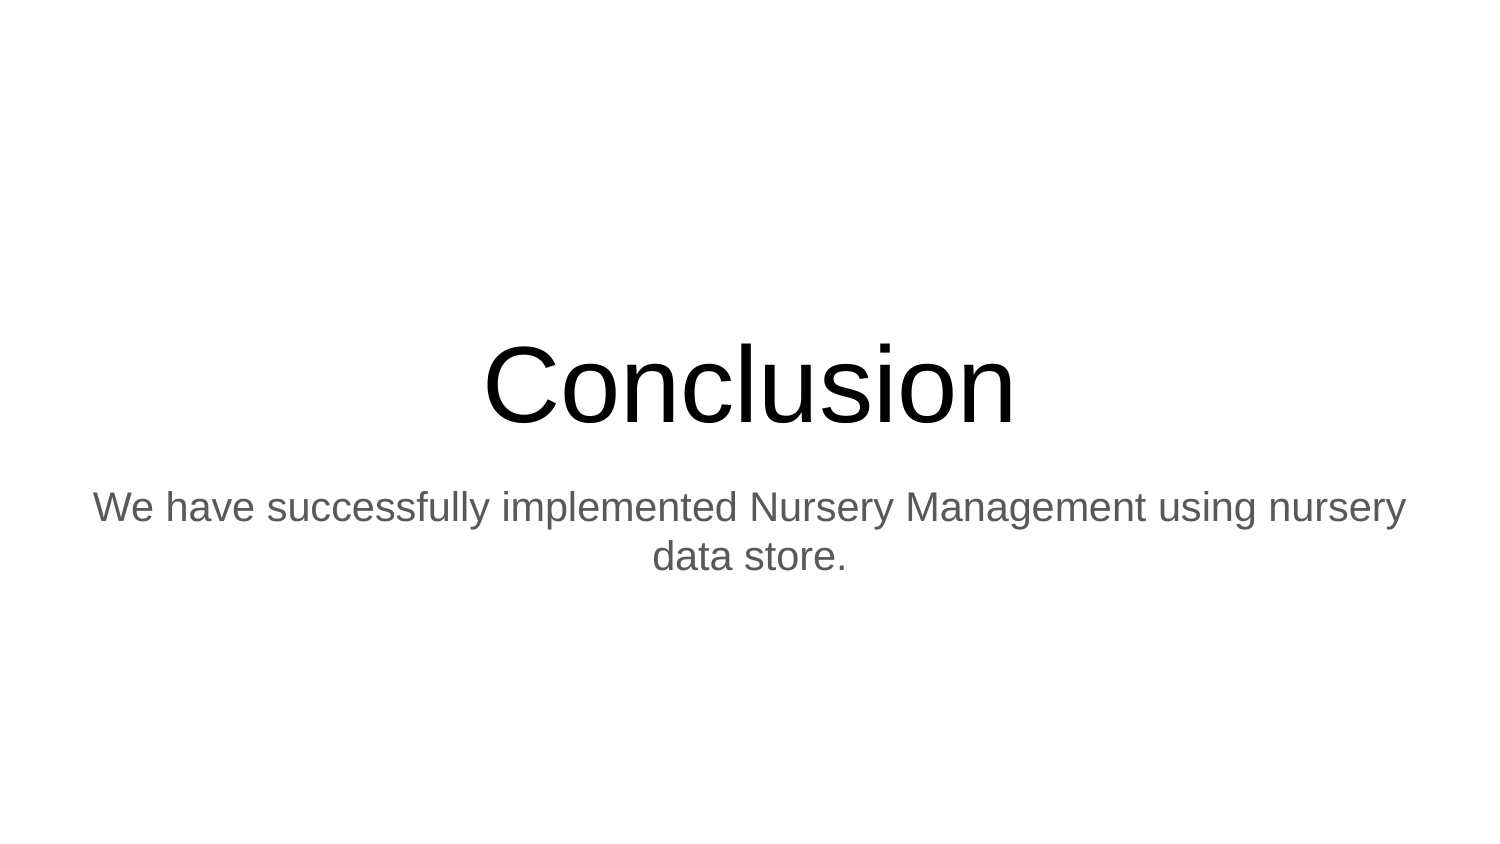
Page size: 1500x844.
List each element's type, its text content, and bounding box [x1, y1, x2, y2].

title Conclusion [51, 122, 1449, 459]
subtitle We have successfully implemented Nursery Management using nursery data store. [51, 464, 1449, 595]
